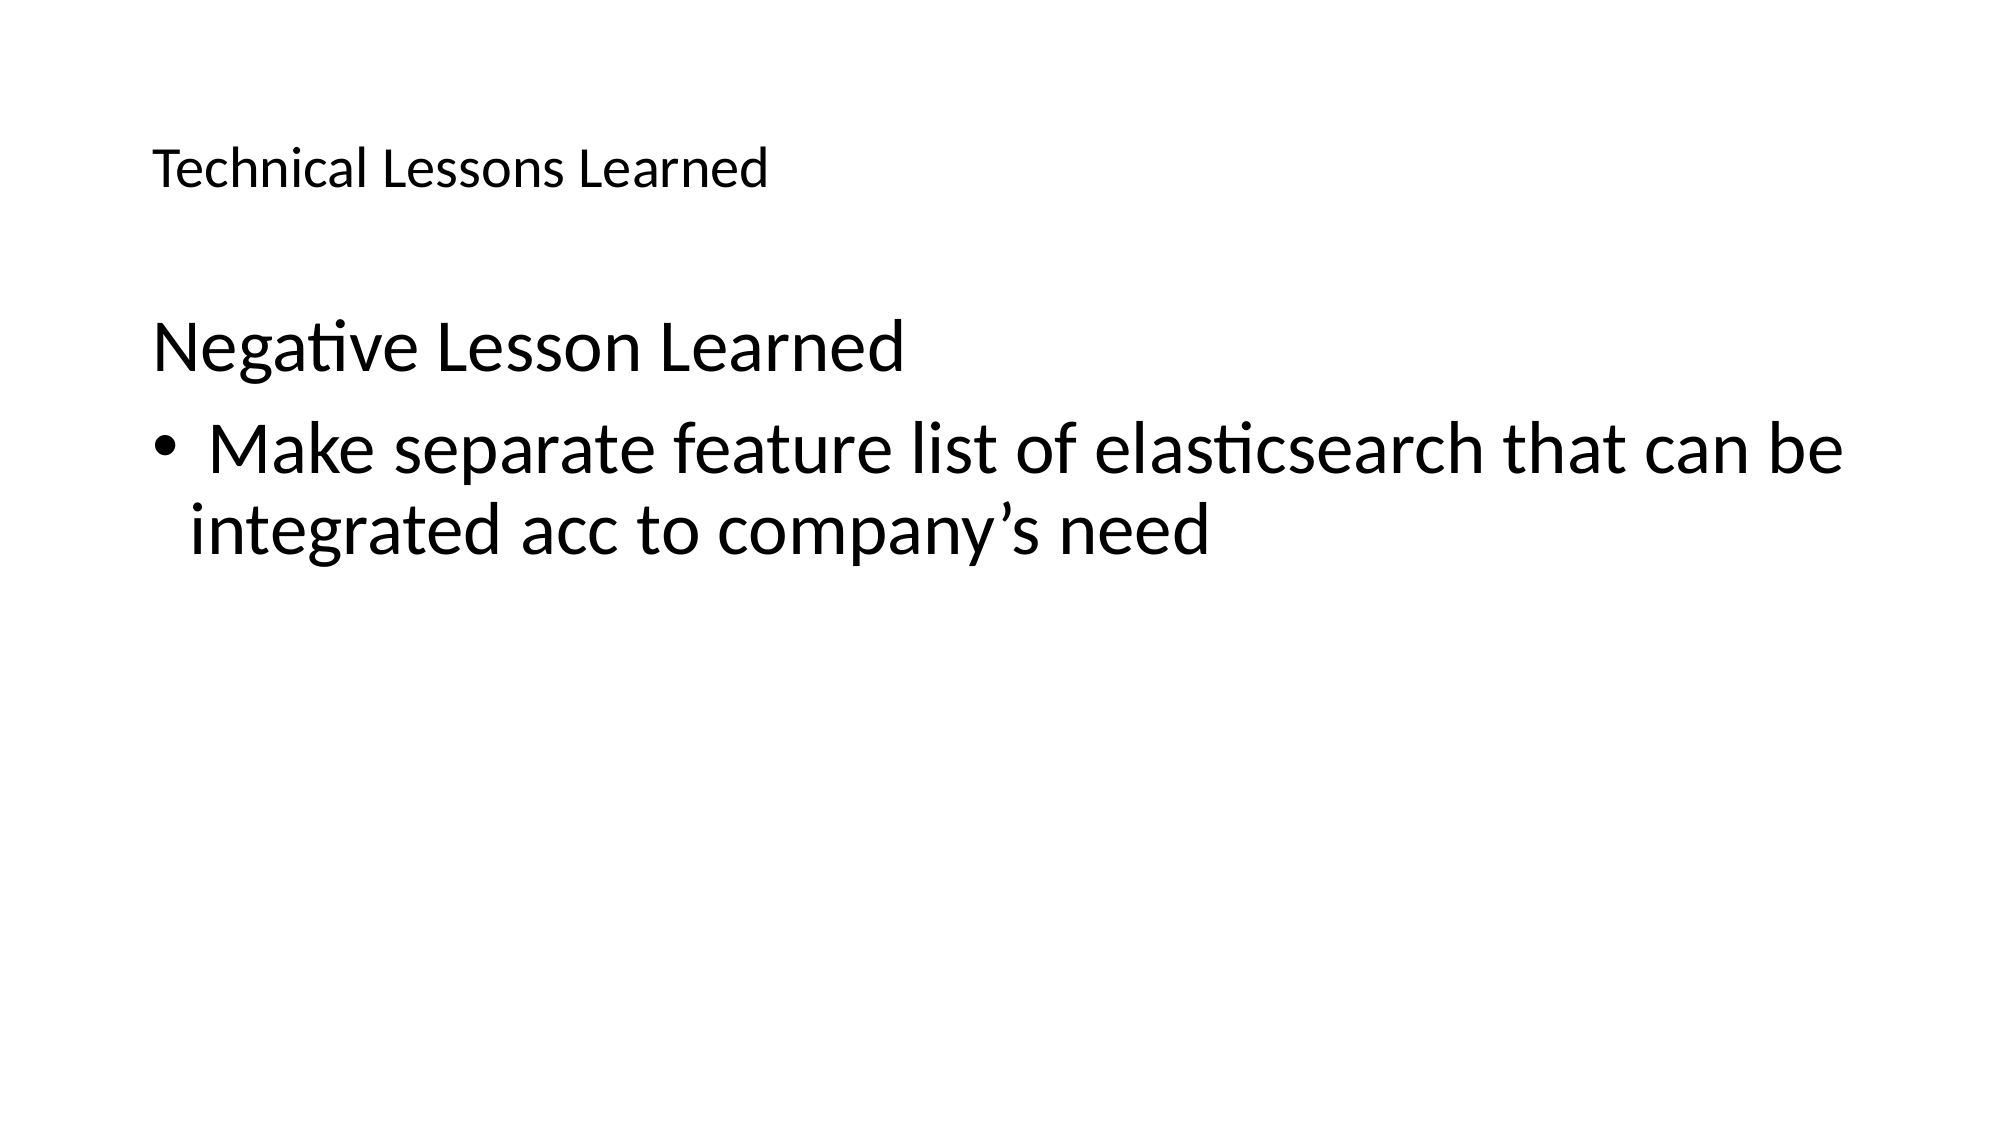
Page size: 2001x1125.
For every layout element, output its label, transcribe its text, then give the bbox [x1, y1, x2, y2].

list Negative Lesson Learned Make separate feature list of elasticsearch that can be integrated acc to company’s need [137, 299, 1863, 1014]
title Technical Lessons Learned [137, 59, 1863, 278]
